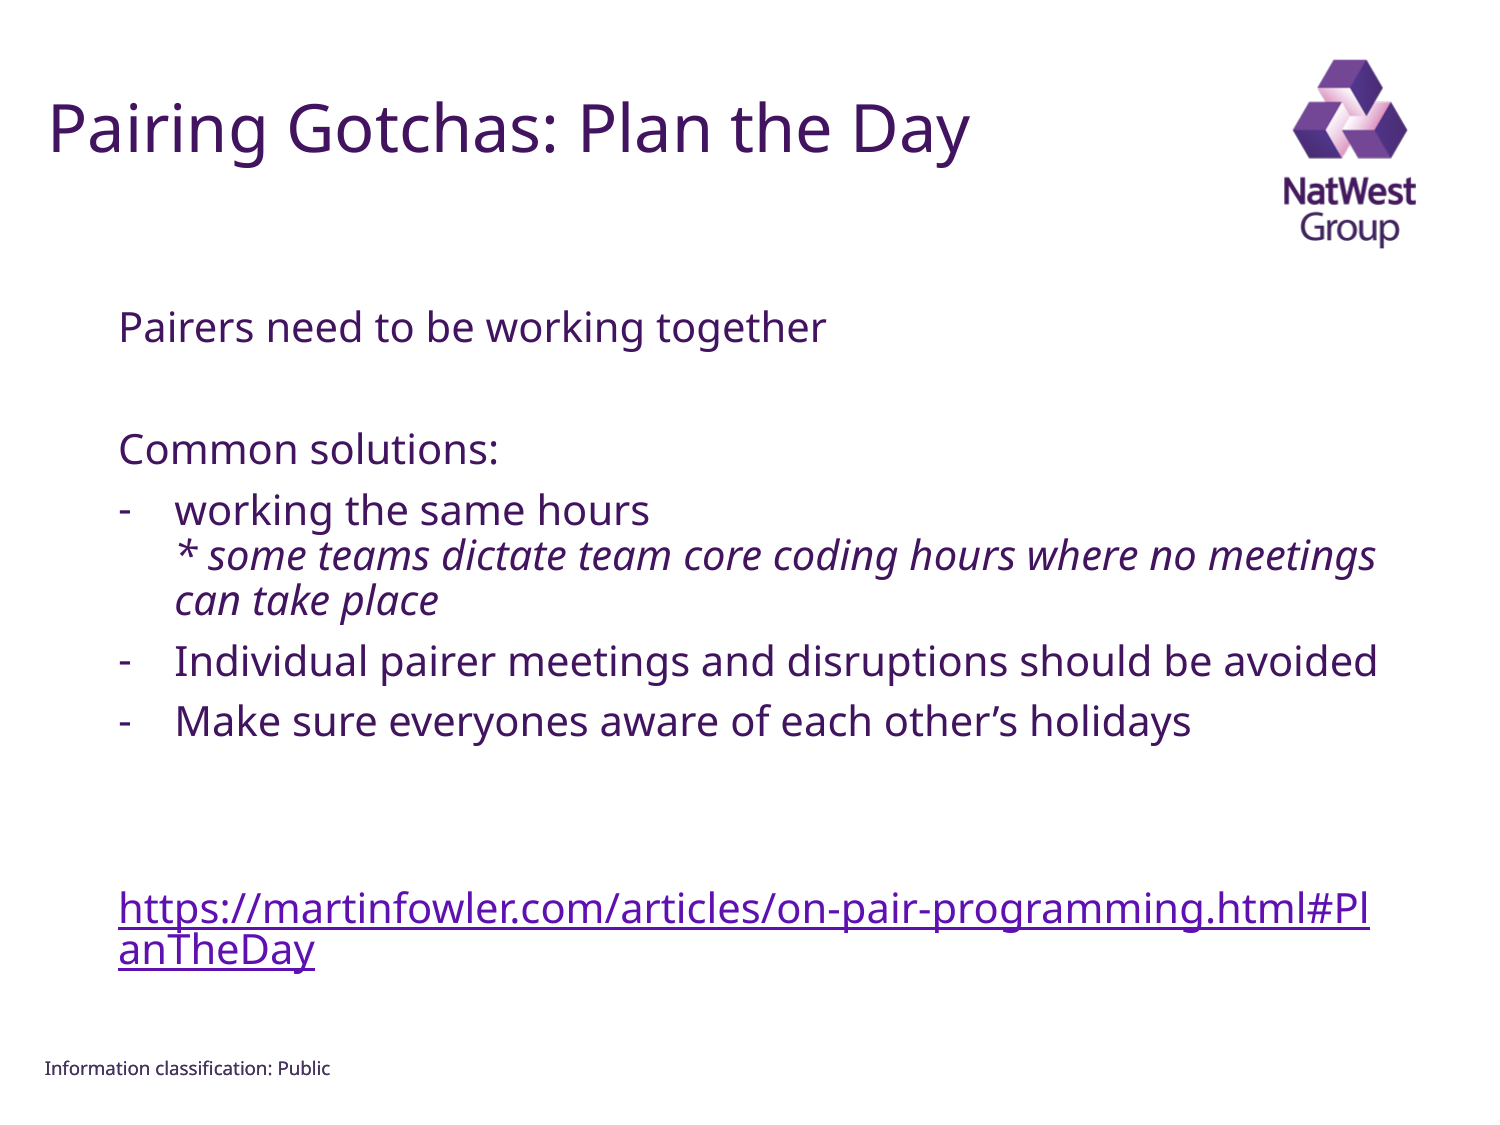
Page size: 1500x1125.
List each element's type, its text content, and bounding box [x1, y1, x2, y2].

list Pairers need to be working together Common solutions: working the same hours * some teams dictate team core coding hours where no meetings can take place Individual pairer meetings and disruptions should be avoided Make sure everyones aware of each other’s holidays https://martinfowler.com/articles/on-pair-programming.html#PlanTheDay [103, 299, 1397, 1014]
title Pairing Gotchas: Plan the Day [32, 22, 1326, 240]
picture [1256, 32, 1444, 249]
text_box Information classiﬁcation: Public [30, 1049, 345, 1087]
